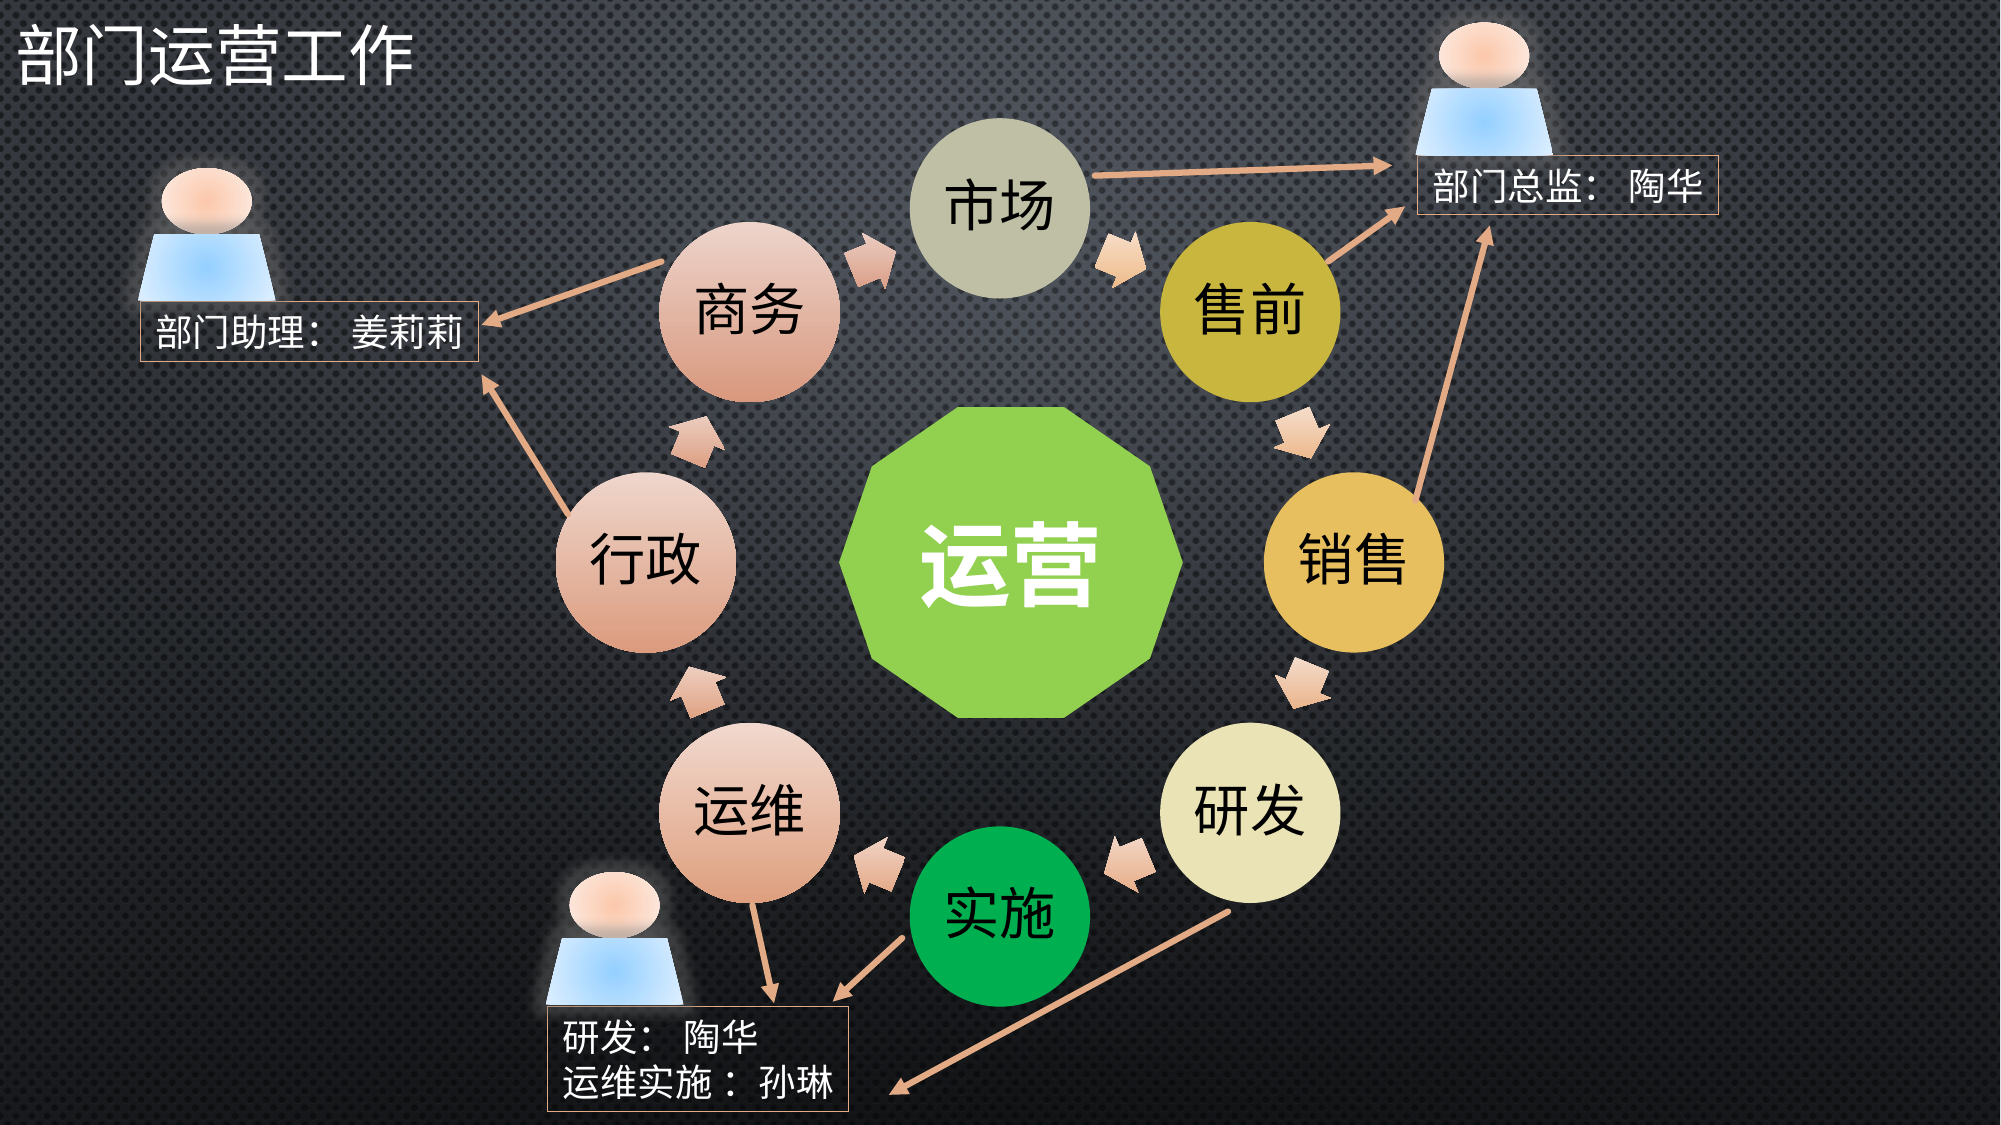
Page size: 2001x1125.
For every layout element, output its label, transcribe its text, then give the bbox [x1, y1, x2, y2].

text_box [888, 911, 1229, 1095]
text_box 部门总监： 陶华 [1667, 155, 1719, 215]
text_box 研发： 陶华 运维实施 ：孙琳 [547, 1008, 849, 1112]
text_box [752, 904, 775, 1004]
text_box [1094, 165, 1393, 176]
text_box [332, 117, 1667, 1008]
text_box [137, 167, 276, 301]
title 部门运营工作 [0, 0, 1625, 108]
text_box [481, 261, 662, 326]
text_box 部门助理： 姜莉莉 [140, 301, 332, 362]
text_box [1415, 22, 1554, 156]
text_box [1327, 206, 1406, 262]
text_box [545, 871, 684, 1005]
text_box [481, 374, 569, 515]
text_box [832, 937, 903, 1002]
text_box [1415, 225, 1490, 501]
